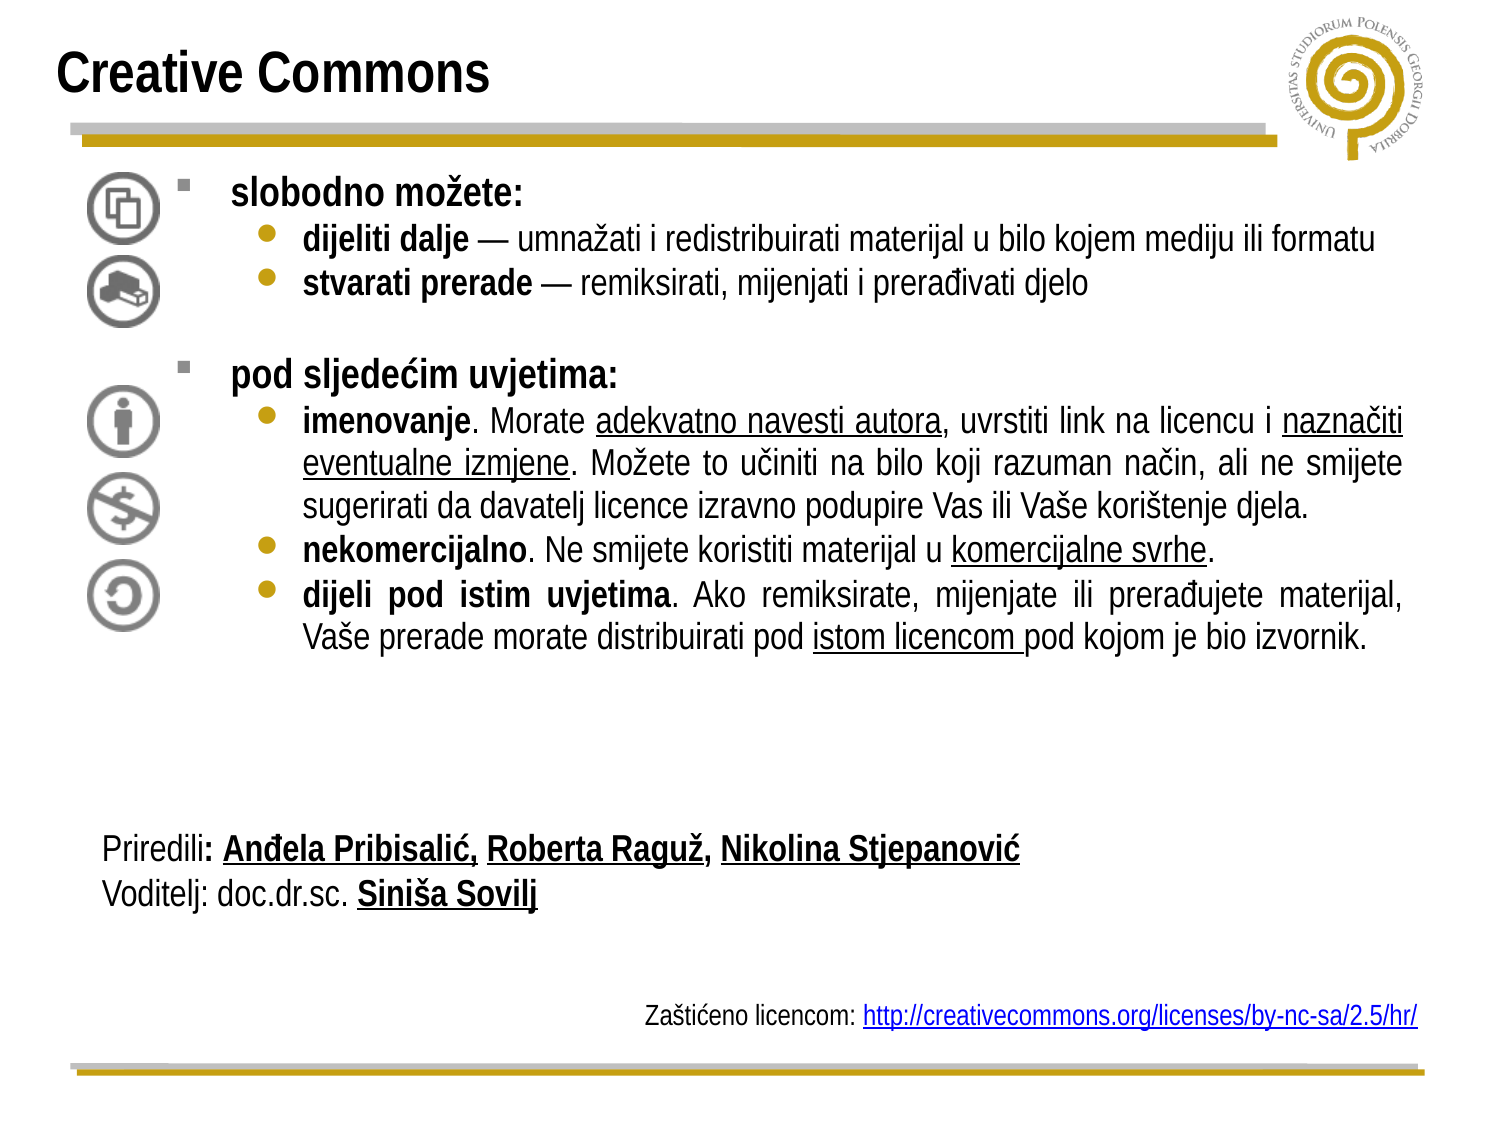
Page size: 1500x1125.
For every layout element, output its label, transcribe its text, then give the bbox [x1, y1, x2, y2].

picture [1285, 13, 1425, 160]
picture [86, 559, 160, 633]
title Creative Commons [41, 21, 1266, 118]
picture [86, 255, 160, 329]
picture [86, 385, 160, 458]
text_box Priredili: Anđela Pribisalić, Roberta Raguž, Nikolina Stjepanović Voditelj: doc.dr.sc. Siniša Sovilj [95, 823, 1450, 1016]
text_box Zaštićeno licencom: http://creativecommons.org/licenses/by-nc-sa/2.5/hr/ [70, 996, 1425, 1047]
text_box [70, 798, 1425, 991]
text_box slobodno možete: dijeliti dalje — umnažati i redistribuirati materijal u bilo kojem mediju ili formatu stvarati prerade — remiksirati, mijenjati i prerađivati djelo pod sljedećim uvjetima: imenovanje. Morate adekvatno navesti autora, uvrstiti link na licencu i naznačiti eventualne izmjene. Možete to učiniti na bilo koji razuman način, ali ne smijete sugerirati da davatelj licence izravno podupire Vas ili Vaše korištenje djela. nekomercijalno. Ne smijete koristiti materijal u komercijalne svrhe. dijeli pod istim uvjetima. Ako remiksirate, mijenjate ili prerađujete materijal, Vaše prerade morate distribuirati pod istom licencom pod kojom je bio izvornik. [159, 160, 1425, 798]
picture [86, 472, 160, 545]
picture [86, 172, 160, 245]
